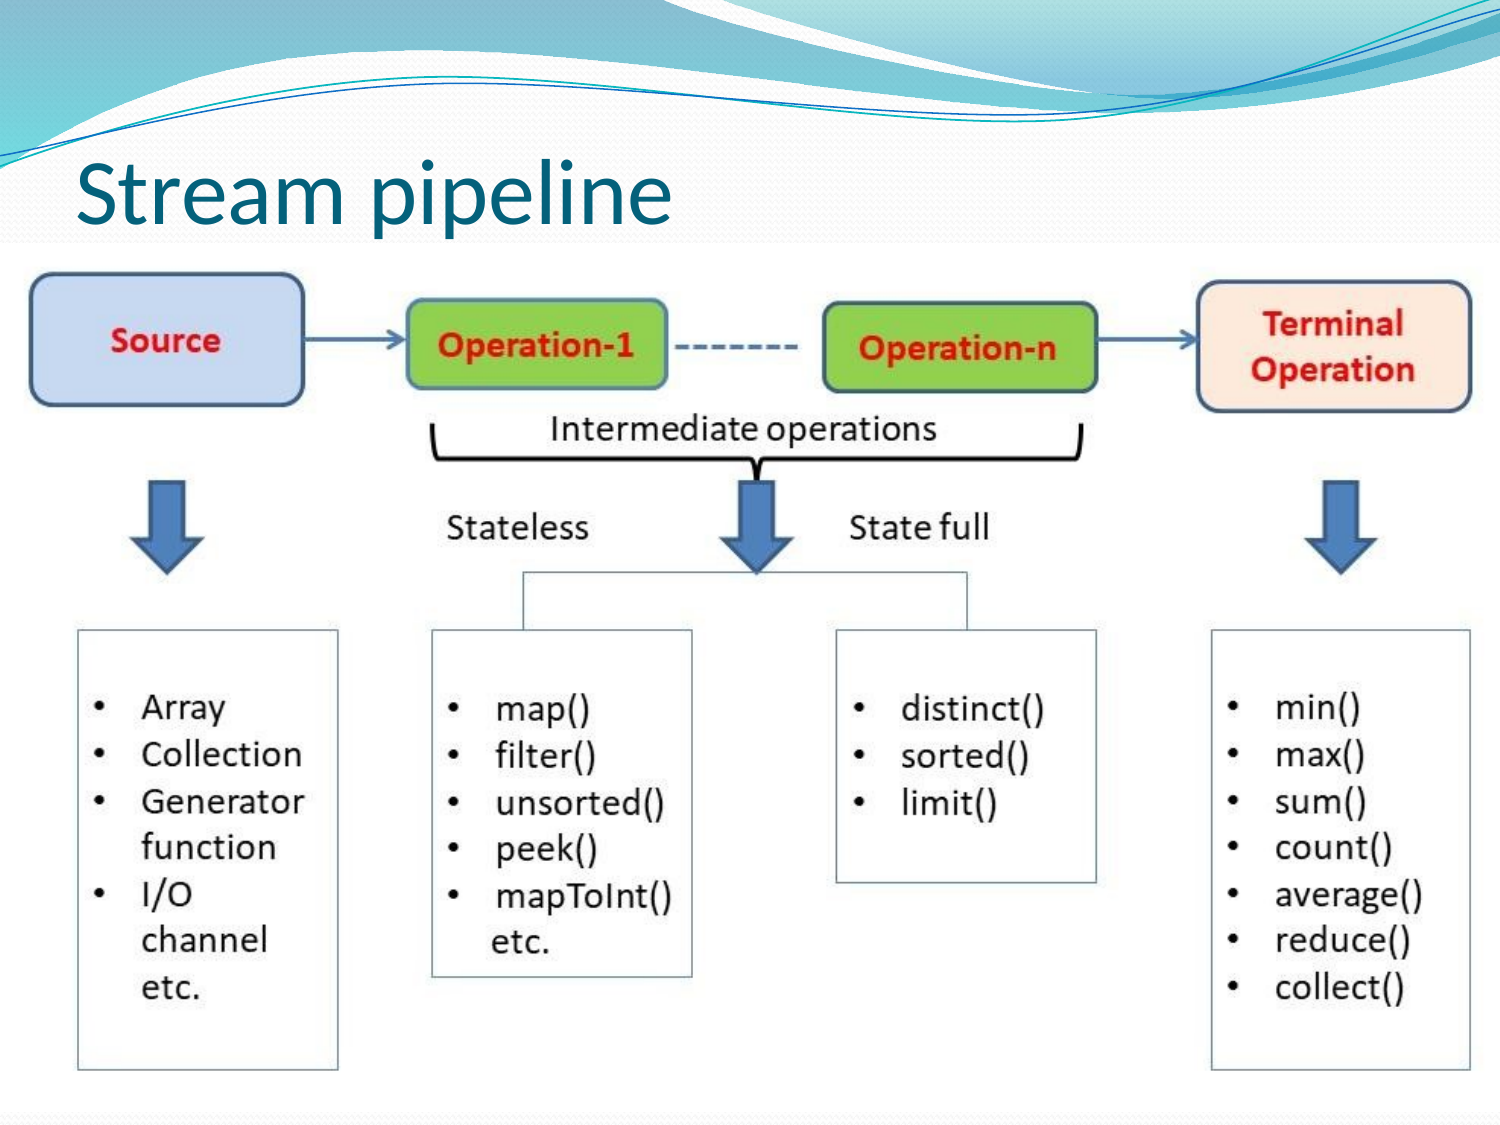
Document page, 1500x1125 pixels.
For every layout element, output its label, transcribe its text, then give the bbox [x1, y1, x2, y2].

title Stream pipeline [75, 115, 1425, 243]
picture [0, 243, 1500, 1112]
